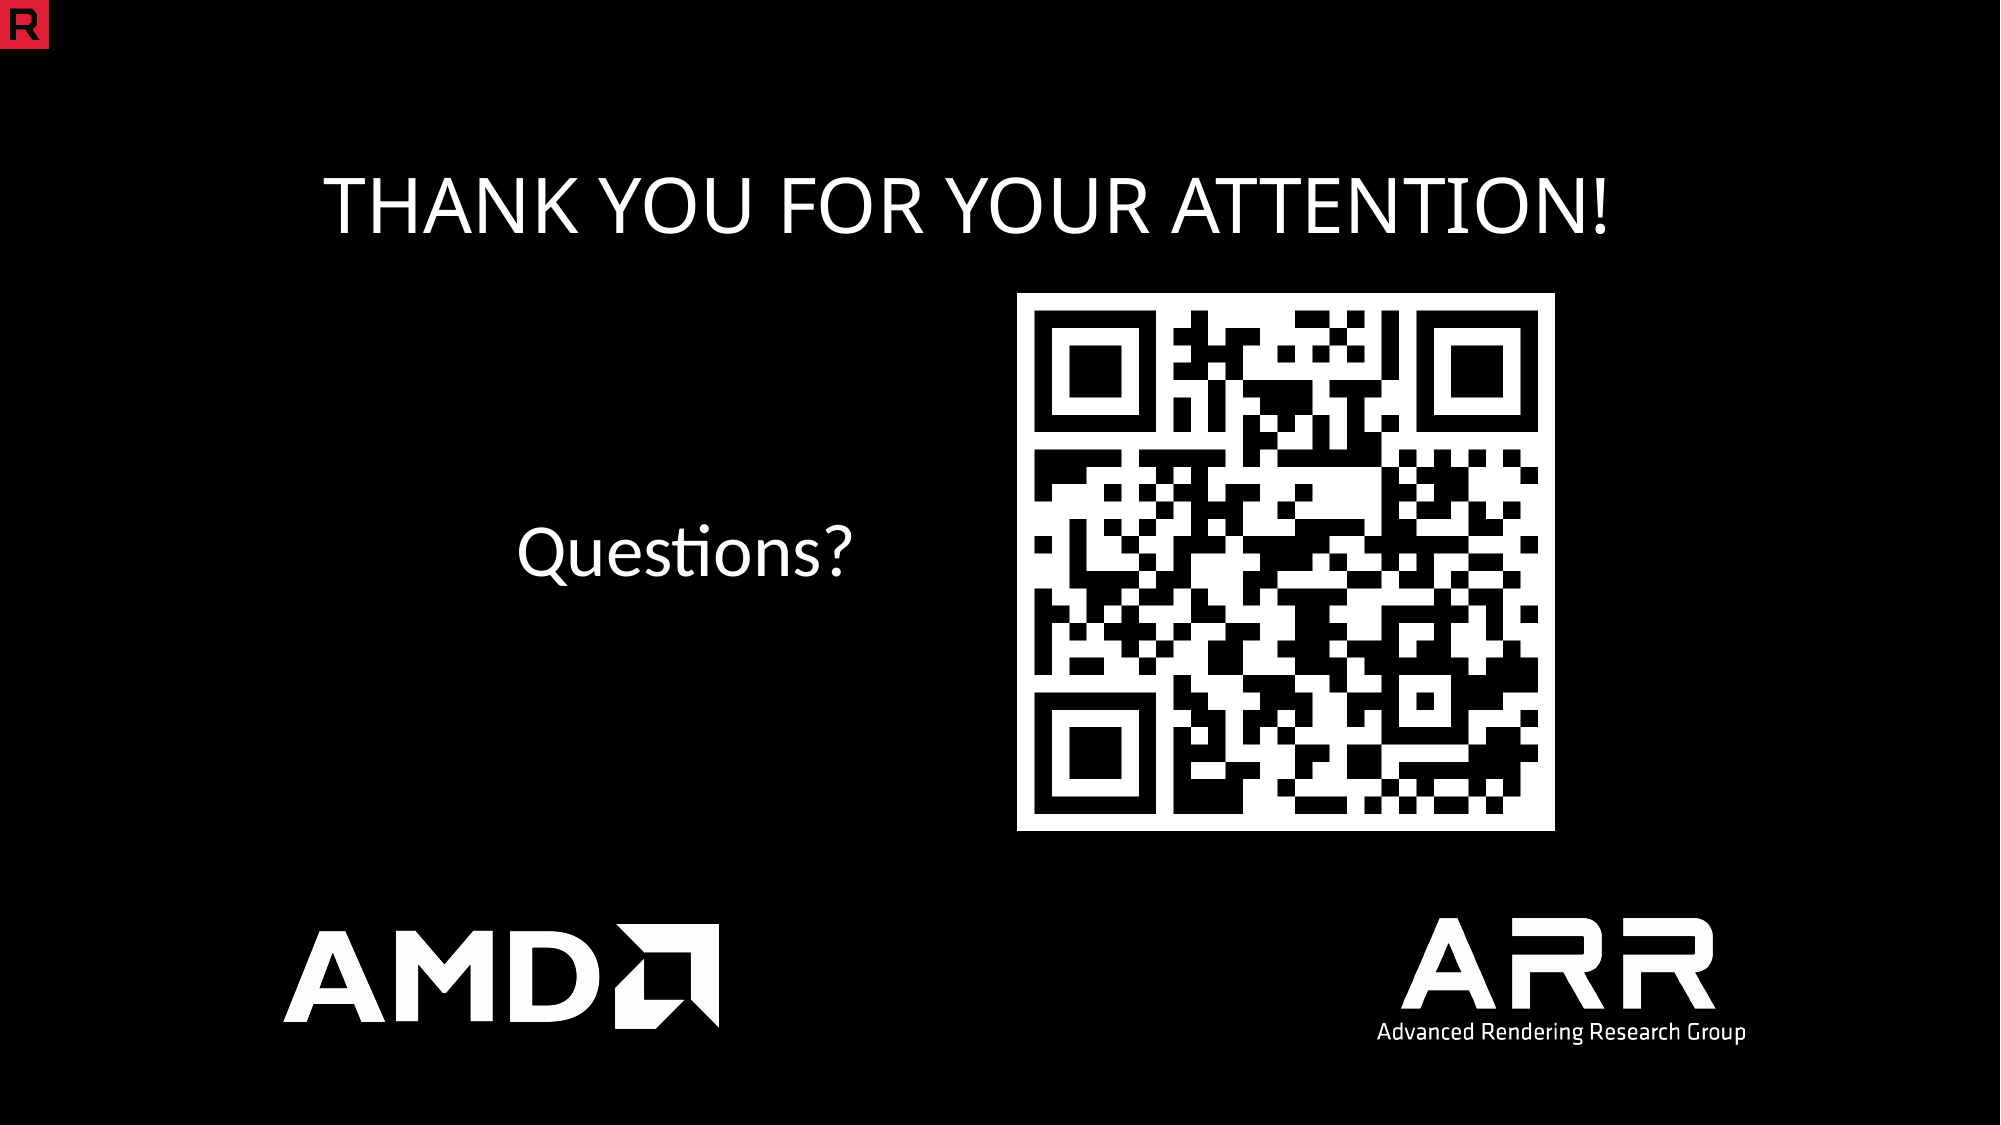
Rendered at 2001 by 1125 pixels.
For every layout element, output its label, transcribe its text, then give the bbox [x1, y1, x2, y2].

text_box Questions? [508, 493, 932, 599]
picture [0, 0, 49, 49]
picture [1373, 904, 1750, 1049]
title Thank you for your attention! [217, 100, 1719, 259]
picture [283, 924, 719, 1029]
picture [1017, 293, 1555, 832]
